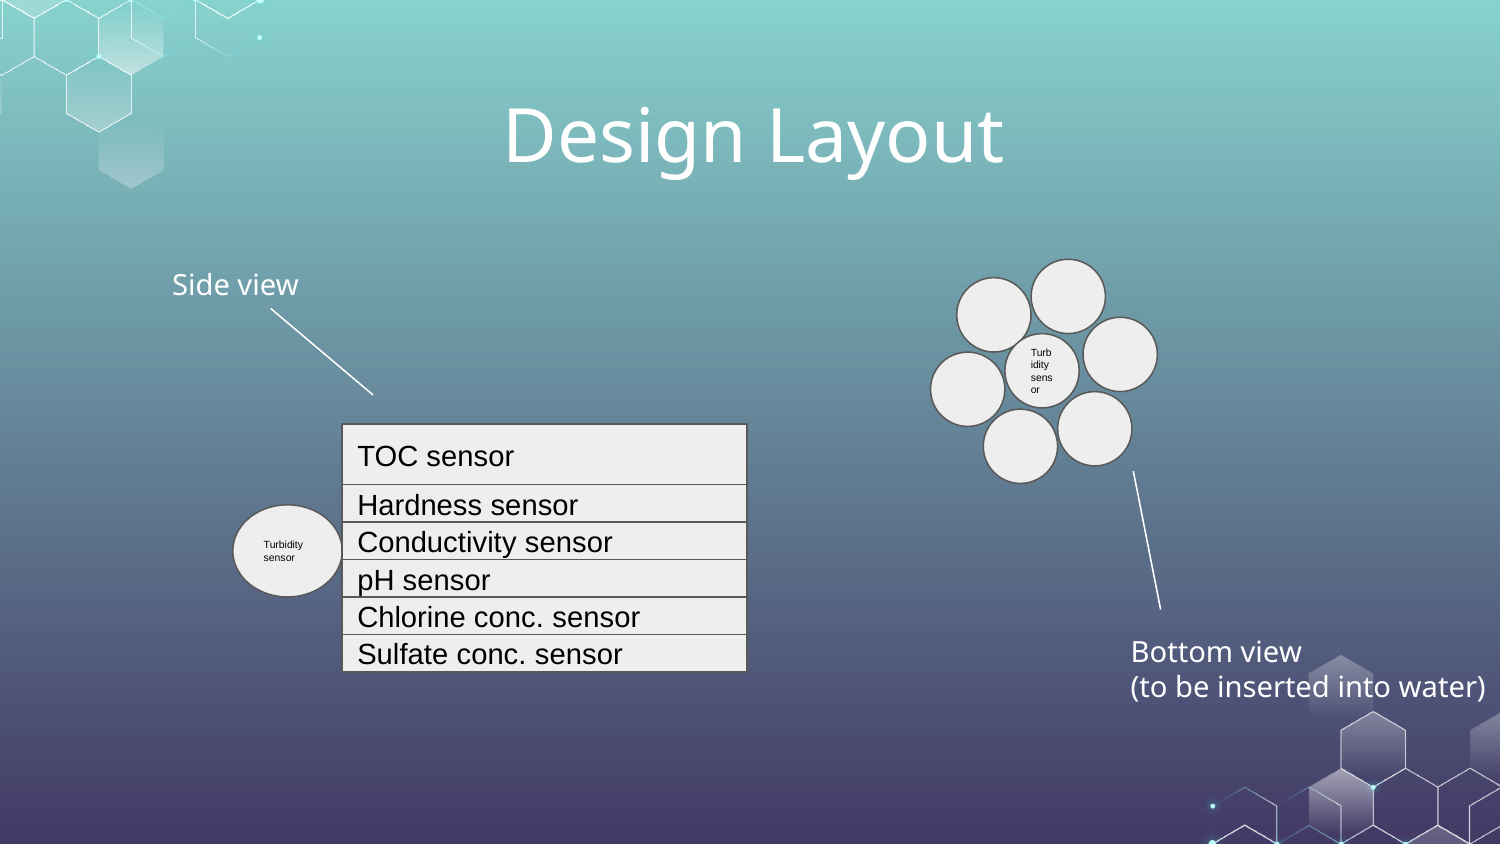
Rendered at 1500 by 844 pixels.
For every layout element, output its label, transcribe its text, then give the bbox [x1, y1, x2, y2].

picture [1190, 719, 1500, 844]
text_box [1031, 259, 1106, 334]
text_box [1057, 391, 1132, 466]
text_box Chlorine conc. sensor [342, 596, 747, 634]
text_box [1083, 317, 1158, 392]
text_box Hardness sensor [342, 485, 747, 522]
text_box Turbidity sensor [1004, 333, 1080, 408]
text_box Turbidity sensor [232, 504, 342, 597]
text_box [270, 308, 374, 396]
title Design Layout [82, 72, 1426, 183]
picture [0, 0, 283, 189]
text_box Conductivity sensor [342, 522, 747, 560]
text_box TOC sensor [342, 424, 747, 485]
text_box pH sensor [342, 560, 747, 596]
text_box Sulfate conc. sensor [342, 634, 747, 672]
text_box [930, 352, 1005, 427]
text_box Bottom view (to be inserted into water) [1115, 618, 1500, 719]
text_box Side view [157, 251, 612, 317]
text_box [983, 409, 1058, 484]
text_box [956, 277, 1032, 353]
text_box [1133, 470, 1161, 610]
